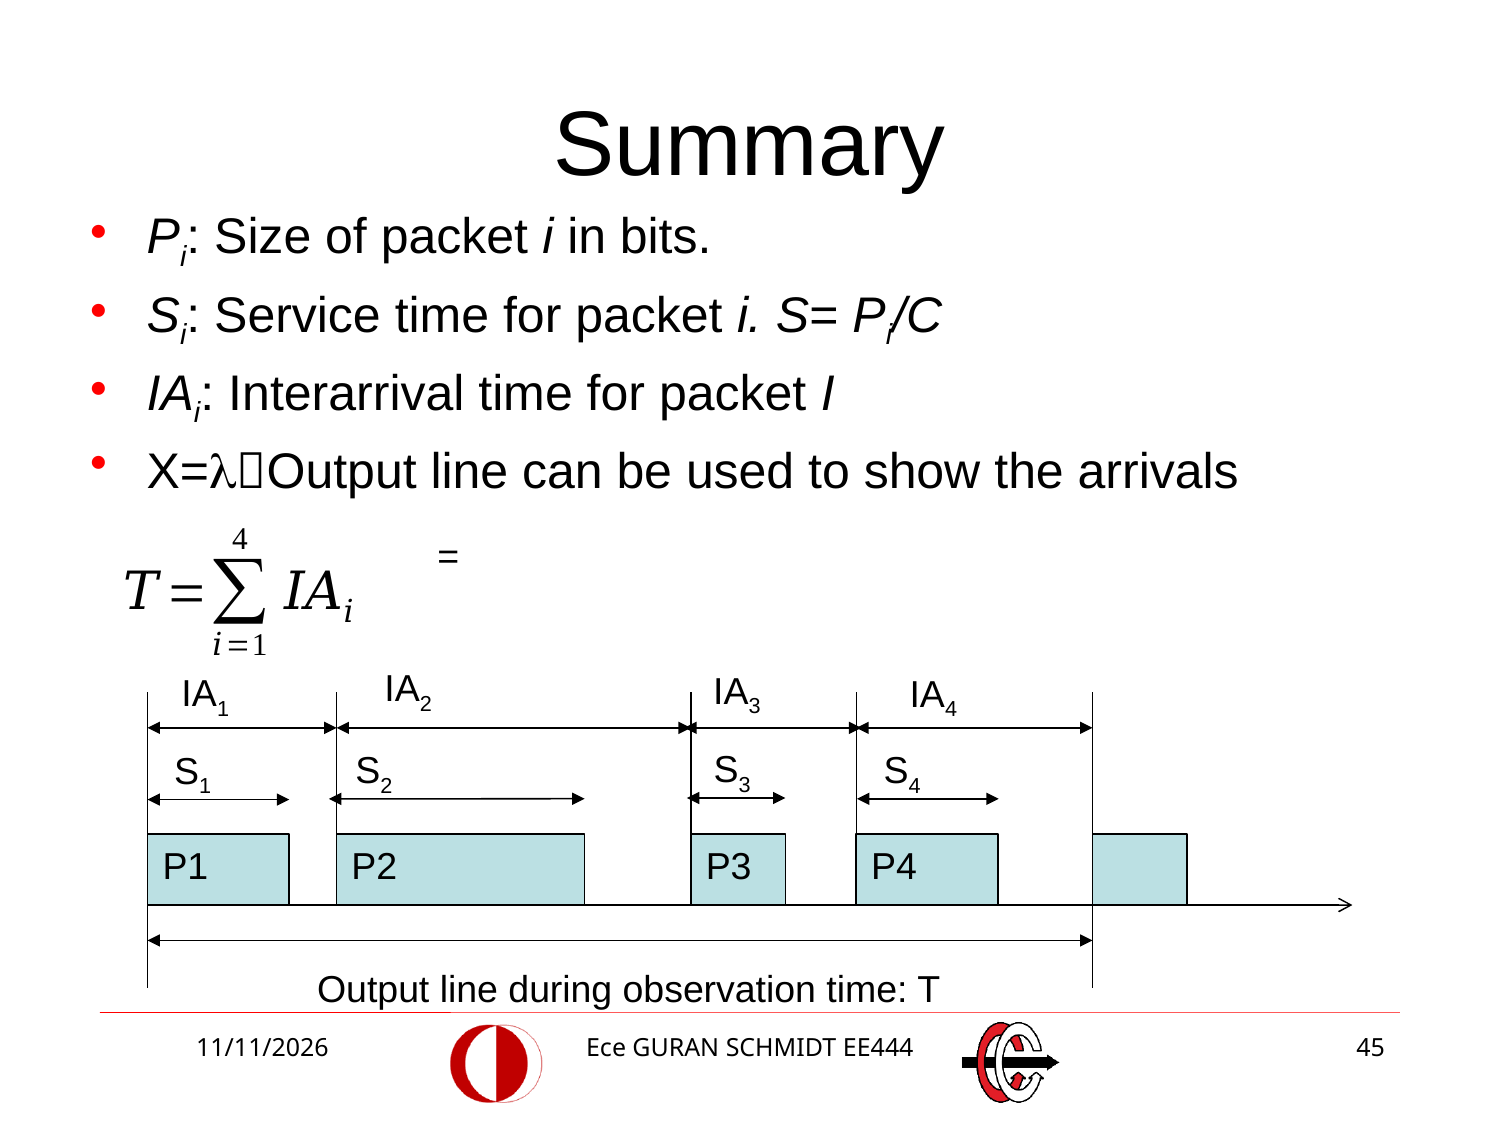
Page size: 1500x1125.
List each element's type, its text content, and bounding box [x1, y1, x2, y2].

slide_number 45 [1074, 1024, 1400, 1103]
text_box IA3 [698, 659, 802, 726]
text_box IA2 [369, 656, 473, 723]
picture [954, 1019, 1064, 1106]
list Pi: Size of packet i in bits. Si: Service time for packet i. S= Pi/C IAi: Interarrival time for packet I X=Output line can be used to show the arrivals [75, 196, 1426, 521]
title Summary [75, 45, 1425, 196]
picture [448, 1023, 543, 1103]
text_box IA1 [166, 662, 271, 727]
text_box S1 [159, 739, 263, 798]
text_box P4 [860, 834, 998, 904]
text_box [1097, 834, 1187, 904]
footer Ece GURAN SCHMIDT EE444 [512, 1024, 988, 1103]
text_box IA4 [894, 662, 998, 727]
text_box S2 [341, 738, 444, 798]
text_box P1 [152, 834, 290, 904]
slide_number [99, 1024, 425, 1103]
text_box S4 [868, 738, 972, 798]
text_box P2 [341, 834, 585, 904]
text_box S3 [698, 738, 802, 804]
text_box Output line during observation time: T [302, 957, 956, 1018]
text_box P3 [695, 834, 786, 904]
